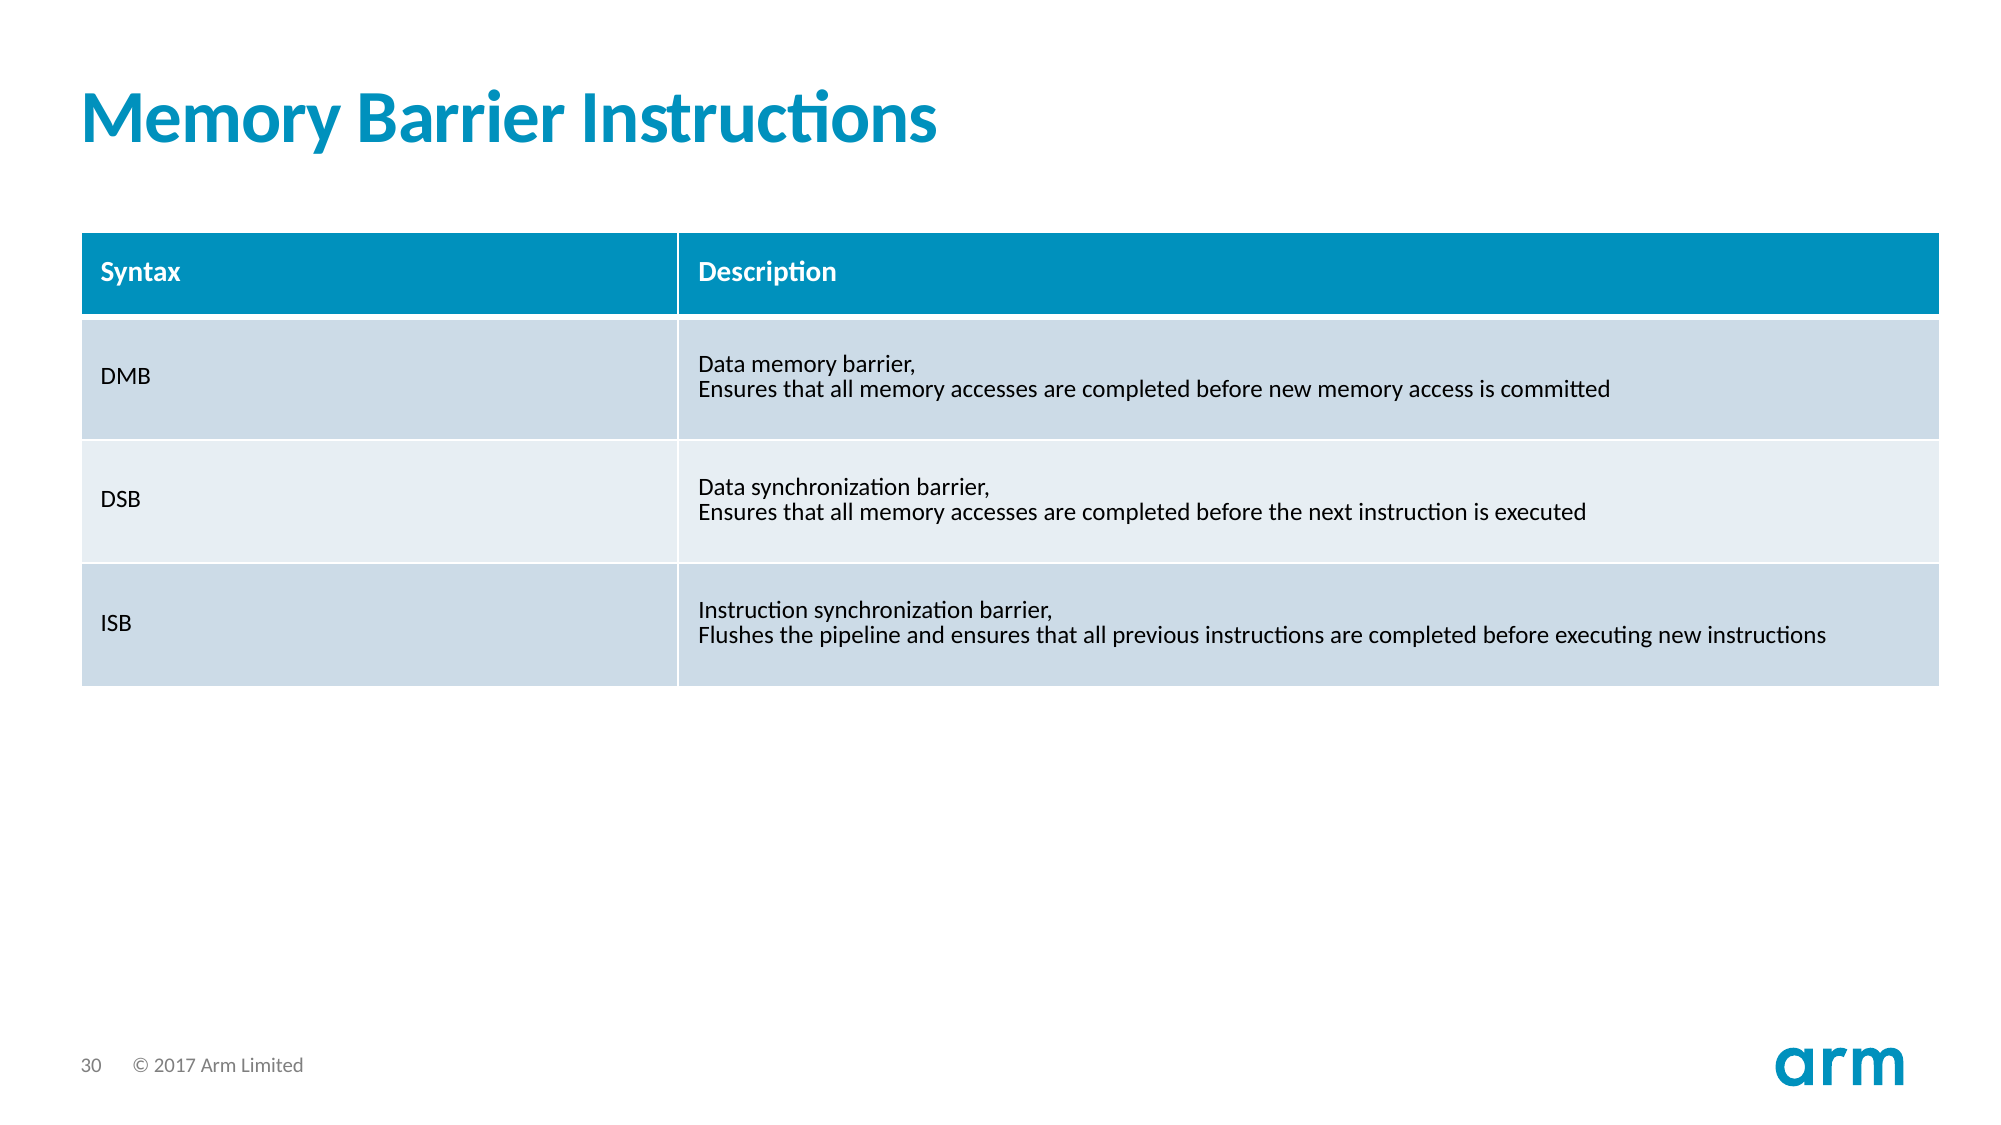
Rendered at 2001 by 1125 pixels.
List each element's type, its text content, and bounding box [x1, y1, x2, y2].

table_header Description [679, 233, 1939, 314]
title Memory Barrier Instructions [80, 48, 1915, 158]
table_cell DSB [82, 441, 677, 562]
table_cell Instruction synchronization barrier, Flushes the pipeline and ensures that all previous instructions are completed before executing new instructions [679, 564, 1939, 686]
table_cell DMB [82, 320, 677, 439]
table_cell Data memory barrier, Ensures that all memory accesses are completed before new memory access is committed [679, 320, 1939, 439]
table_cell Data synchronization barrier, Ensures that all memory accesses are completed before the next instruction is executed [679, 441, 1939, 562]
table_header Syntax [82, 233, 677, 314]
table_cell ISB [82, 564, 677, 686]
